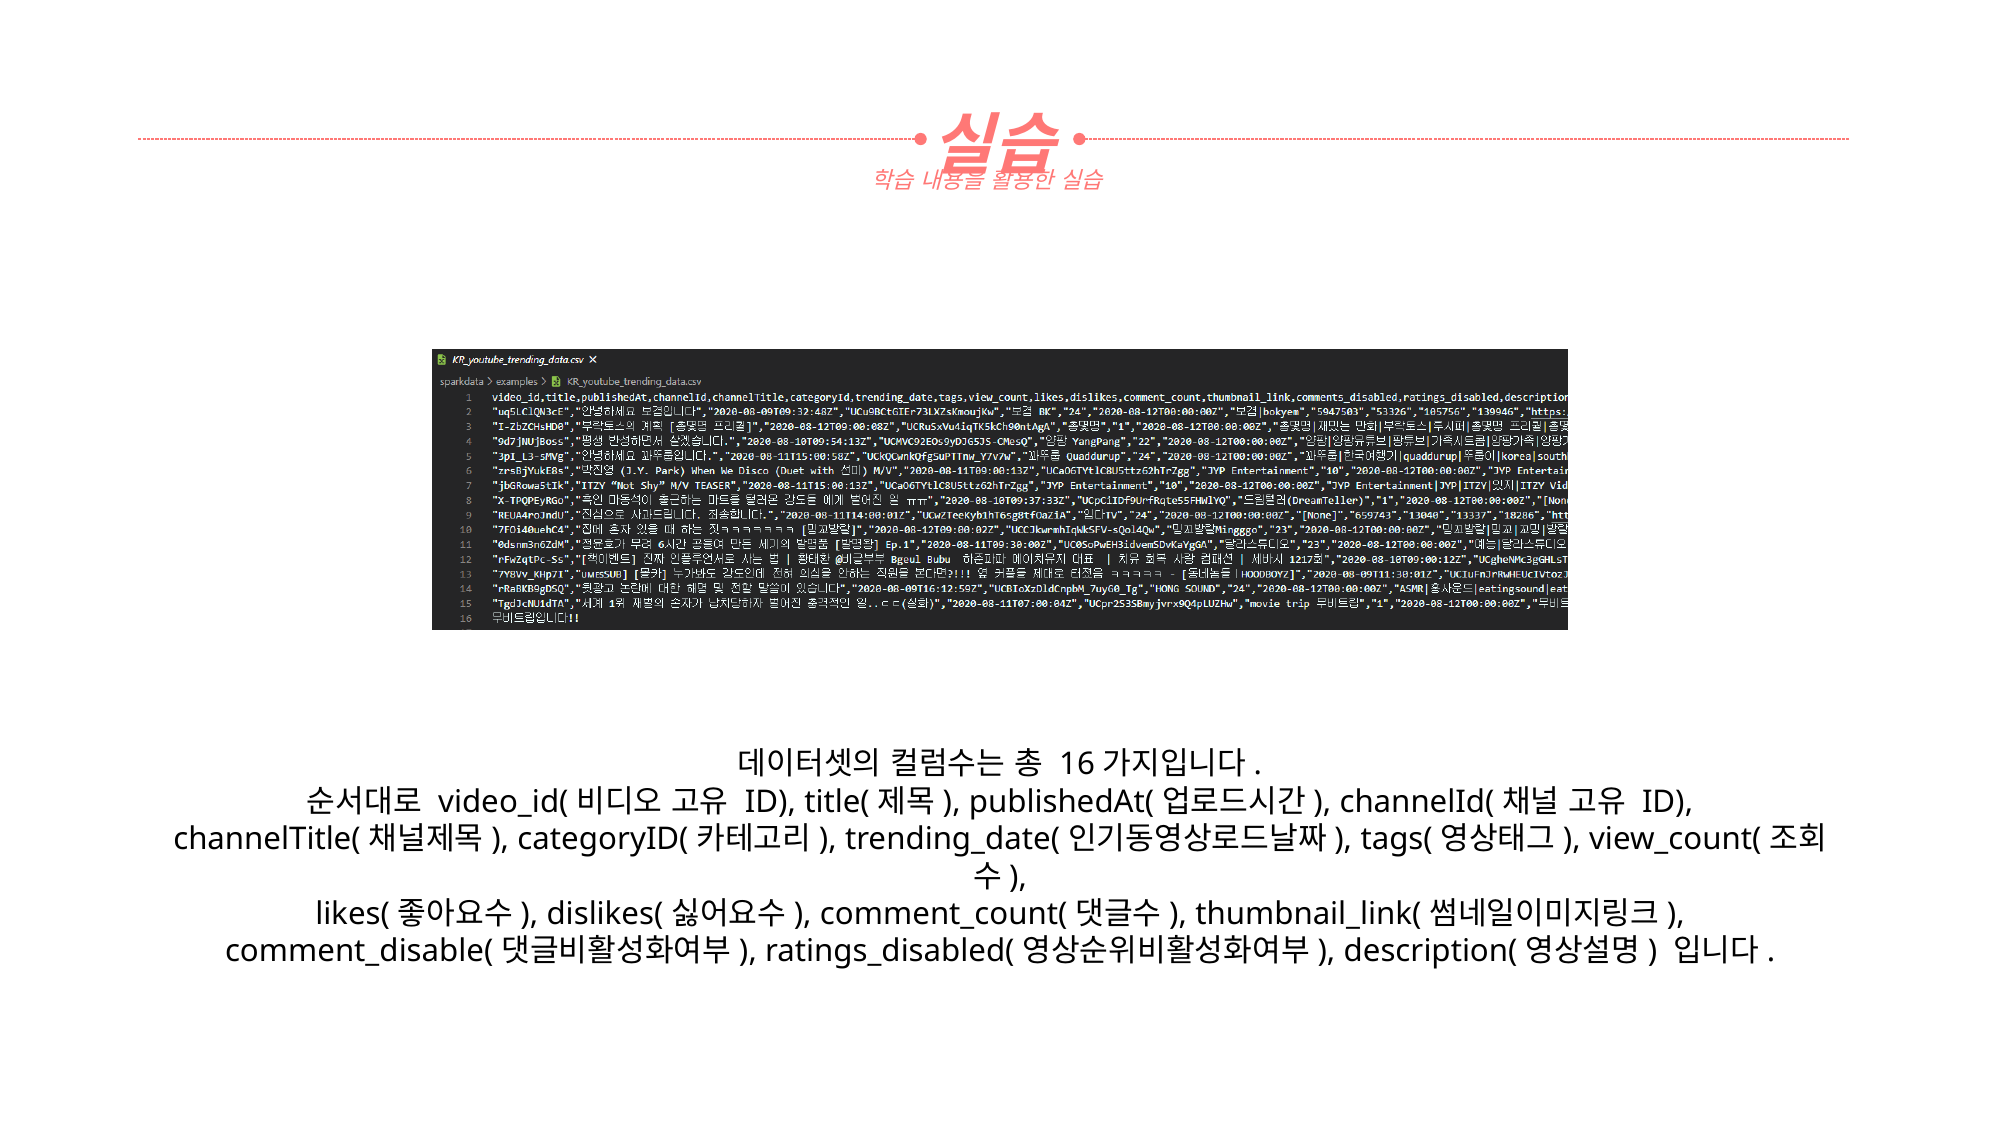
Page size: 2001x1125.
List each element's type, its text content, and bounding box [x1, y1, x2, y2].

picture [432, 349, 1568, 630]
text_box 학습 내용을 활용한 실습 [125, 157, 1850, 201]
text_box 실습 [606, 54, 1380, 157]
text_box 데이터셋의 컬럼수는 총 16가지입니다. 순서대로 video_id(비디오 고유 ID), title(제목), publishedAt(업로드시간), channelId(채널 고유 ID), channelTitle(채널제목), categoryID(카테고리), trending_date(인기동영상로드날짜), tags(영상태그), view_count(조회수), likes(좋아요수), dislikes(싫어요수), comment_count(댓글수), thumbnail_link(썸네일이미지링크), comment_disable(댓글비활성화여부), ratings_disabled(영상순위비활성화여부), description(영상설명) 입니다. [138, 736, 1862, 976]
